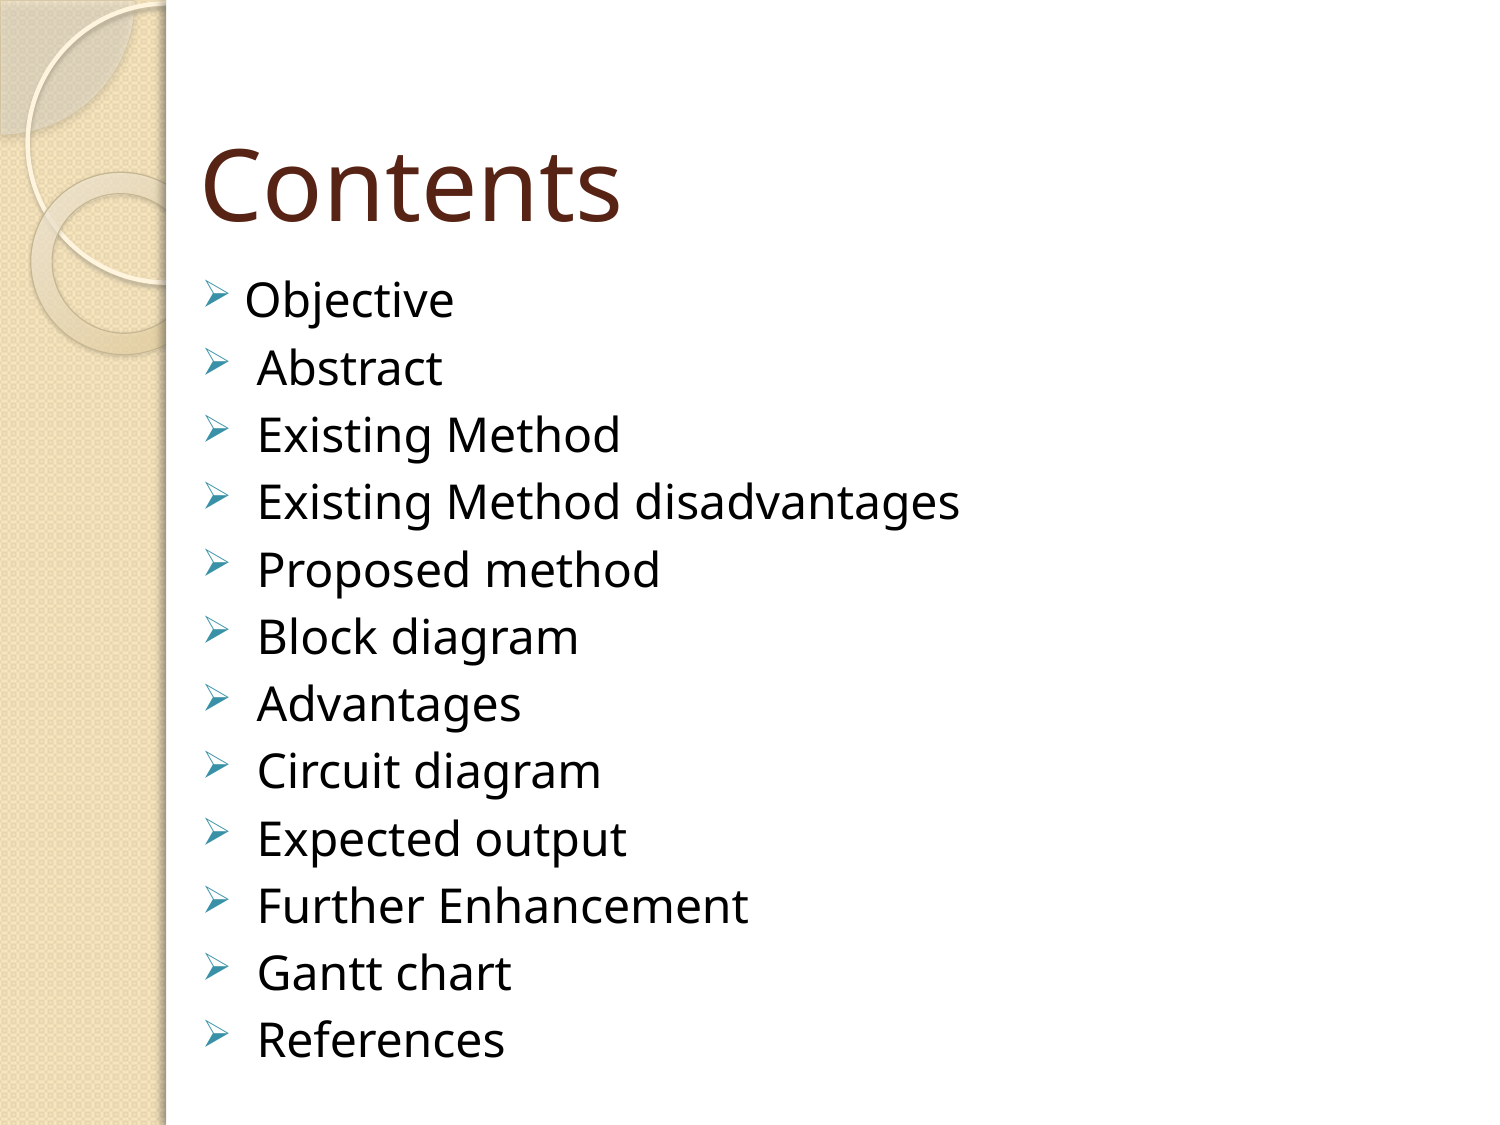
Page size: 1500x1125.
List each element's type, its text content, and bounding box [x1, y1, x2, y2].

list Objective Abstract Existing Method Existing Method disadvantages Proposed method Block diagram Advantages Circuit diagram Expected output Further Enhancement Gantt chart References [174, 262, 1438, 1075]
title Contents [112, 87, 875, 275]
